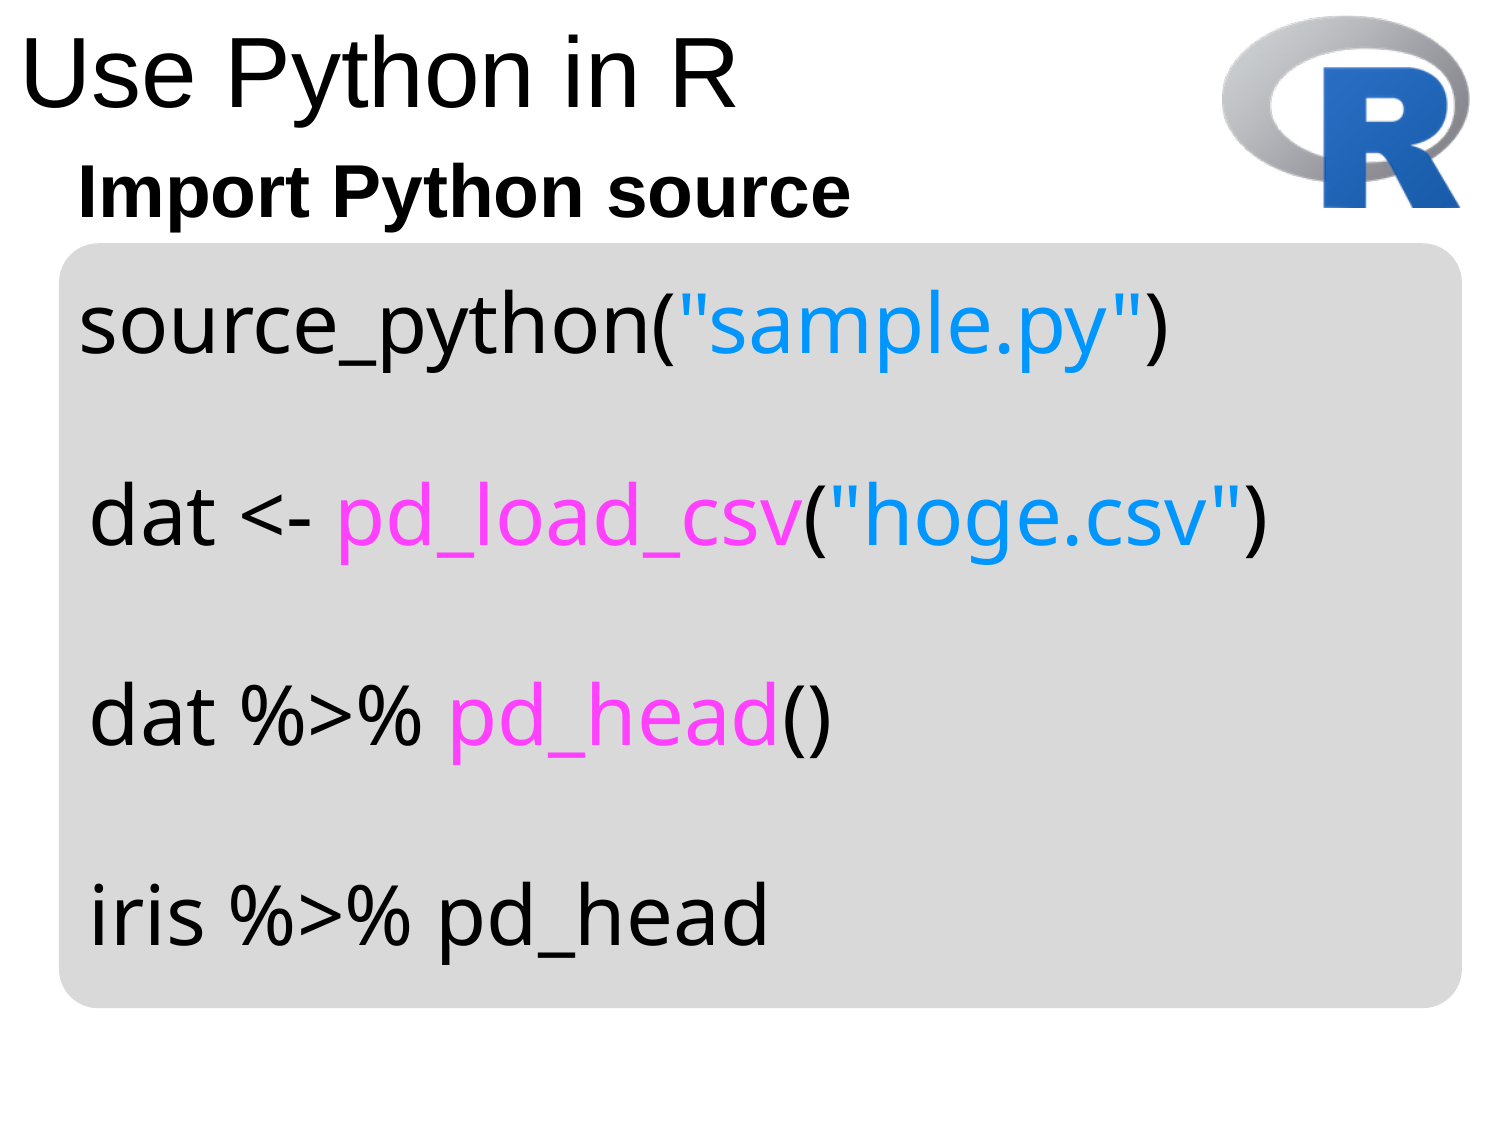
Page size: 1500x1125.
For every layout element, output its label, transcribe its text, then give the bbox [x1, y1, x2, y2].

text_box Use Python in R [4, 0, 784, 135]
text_box Import Python source [63, 135, 868, 241]
text_box source_python("sample.py") [63, 262, 1185, 378]
text_box dat <- pd_load_csv("hoge.csv") dat %>% pd_head() iris %>% pd_head [74, 454, 1284, 970]
picture [1222, 15, 1470, 208]
text_box [57, 242, 1463, 1010]
